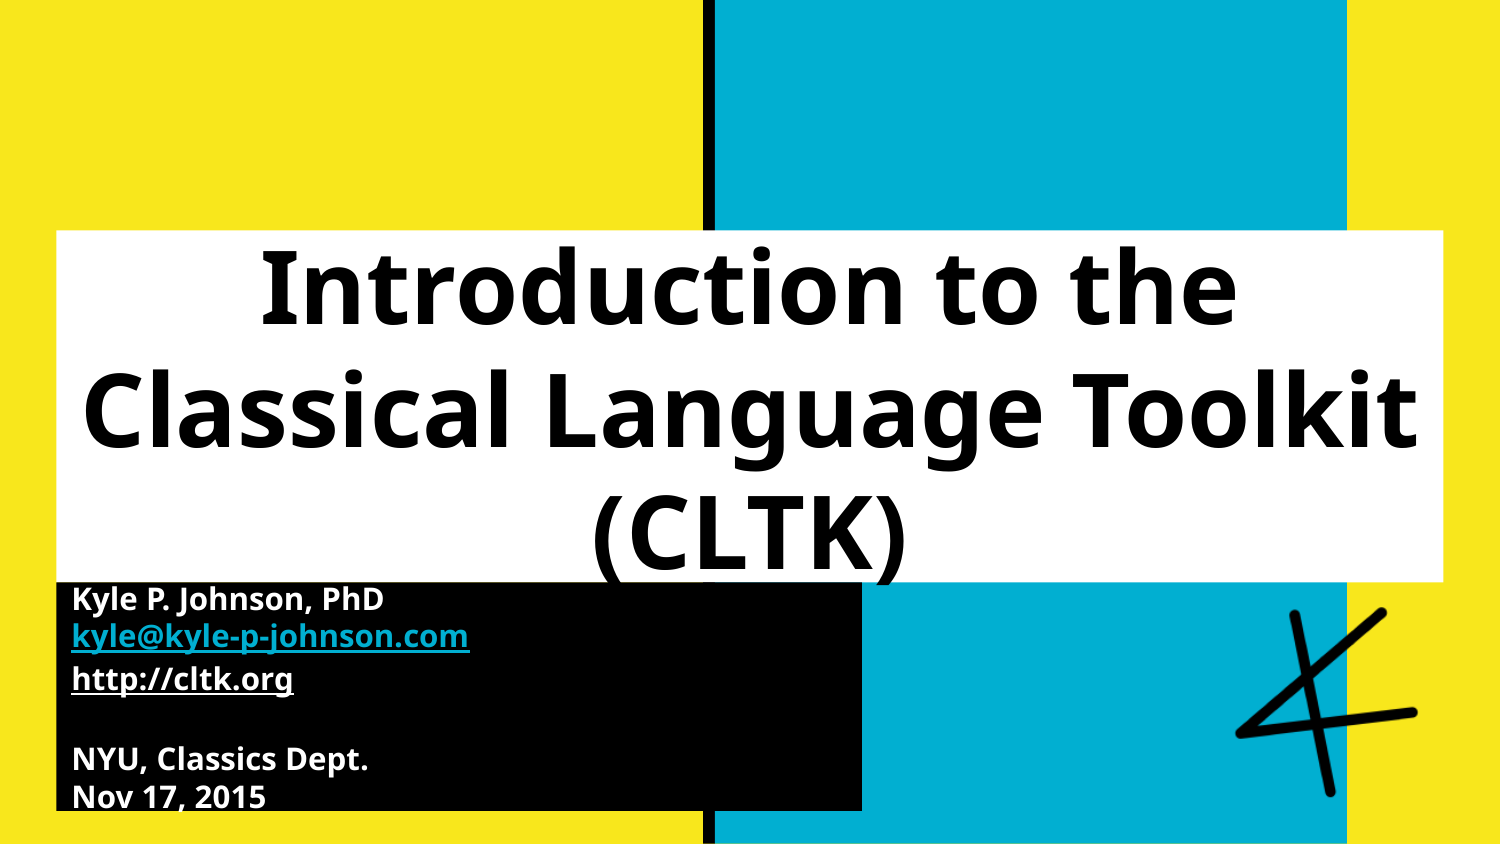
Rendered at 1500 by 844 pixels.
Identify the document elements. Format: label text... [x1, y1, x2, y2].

title Introduction to the Classical Language Toolkit (CLTK) [56, 230, 1444, 583]
subtitle Kyle P. Johnson, PhD kyle@kyle-p-johnson.com http://cltk.org NYU, Classics Dept. Nov 17, 2015 [56, 582, 862, 811]
picture [1214, 582, 1444, 812]
